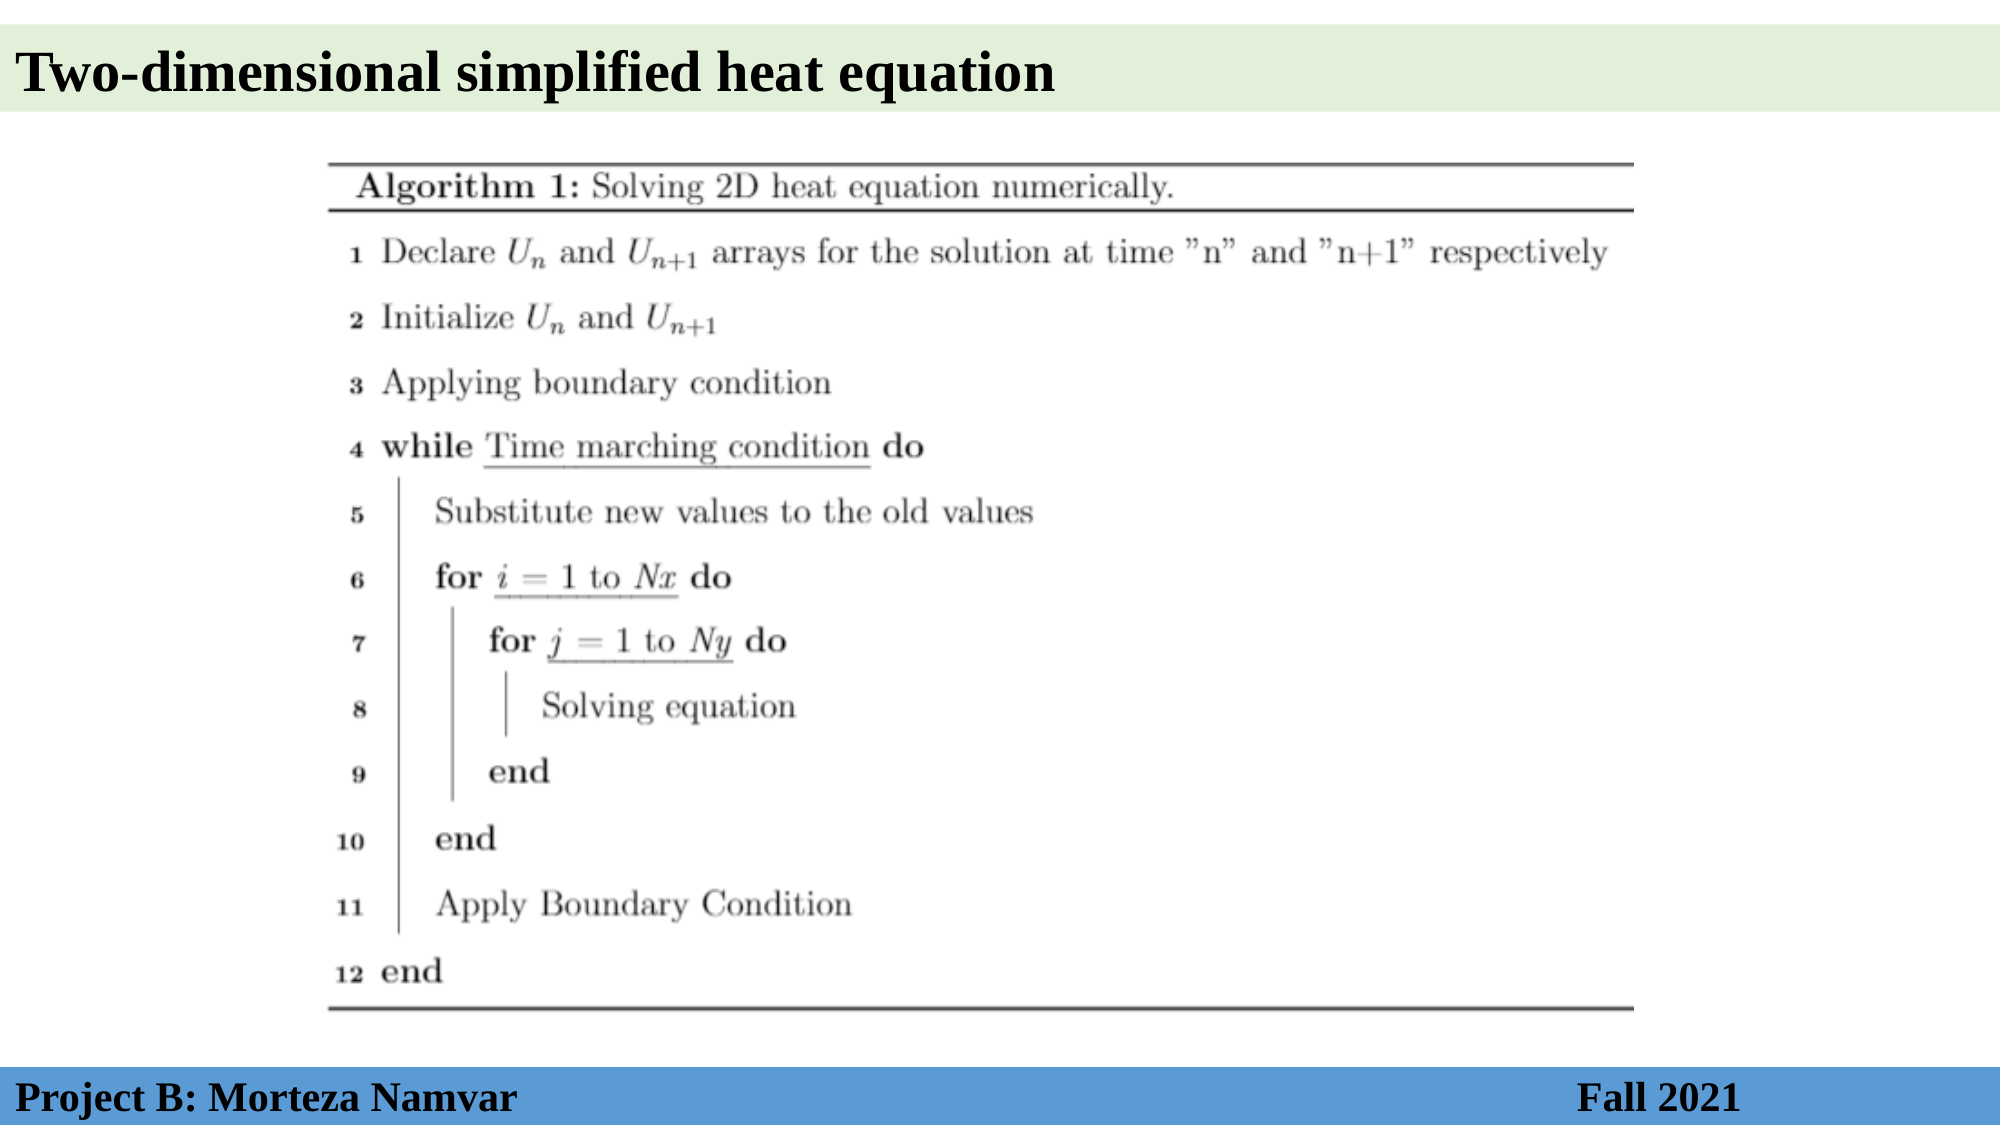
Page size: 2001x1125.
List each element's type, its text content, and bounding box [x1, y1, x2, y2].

picture [313, 154, 1634, 1029]
text_box Two-dimensional simplified heat equation [0, 24, 2000, 112]
title Project B: Morteza Namvar Fall 2021 [0, 1067, 2000, 1125]
